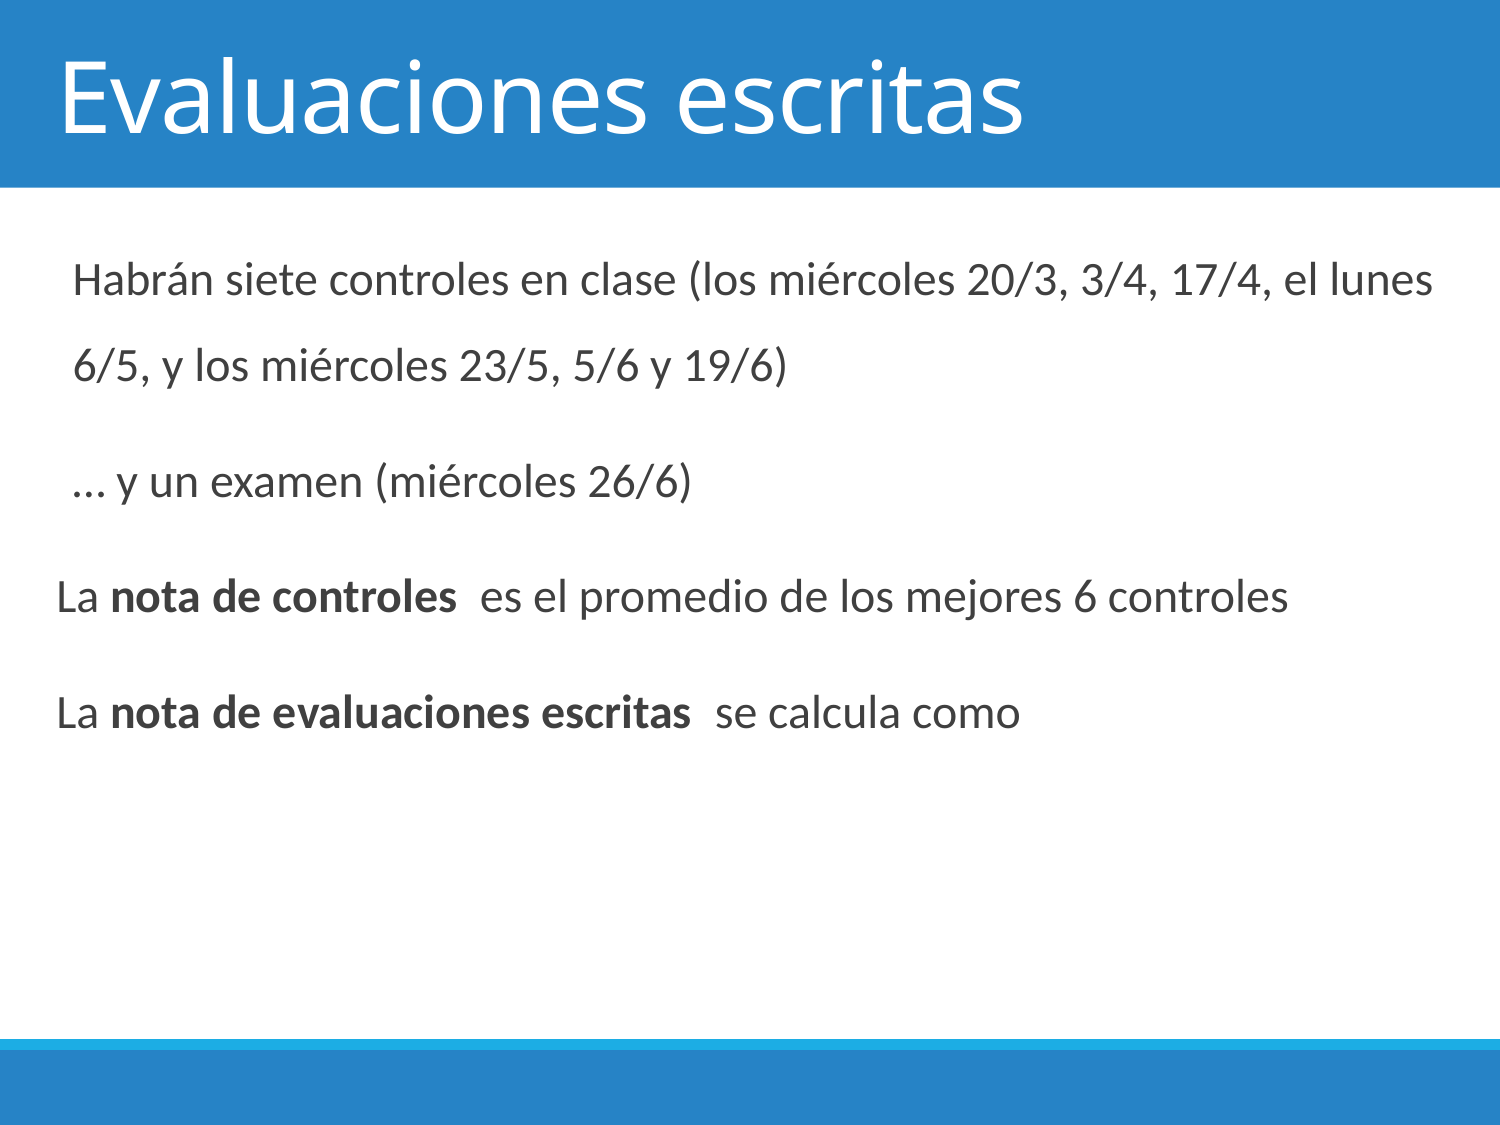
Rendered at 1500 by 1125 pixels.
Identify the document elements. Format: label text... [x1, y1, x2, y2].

title Evaluaciones escritas [41, 0, 1459, 188]
